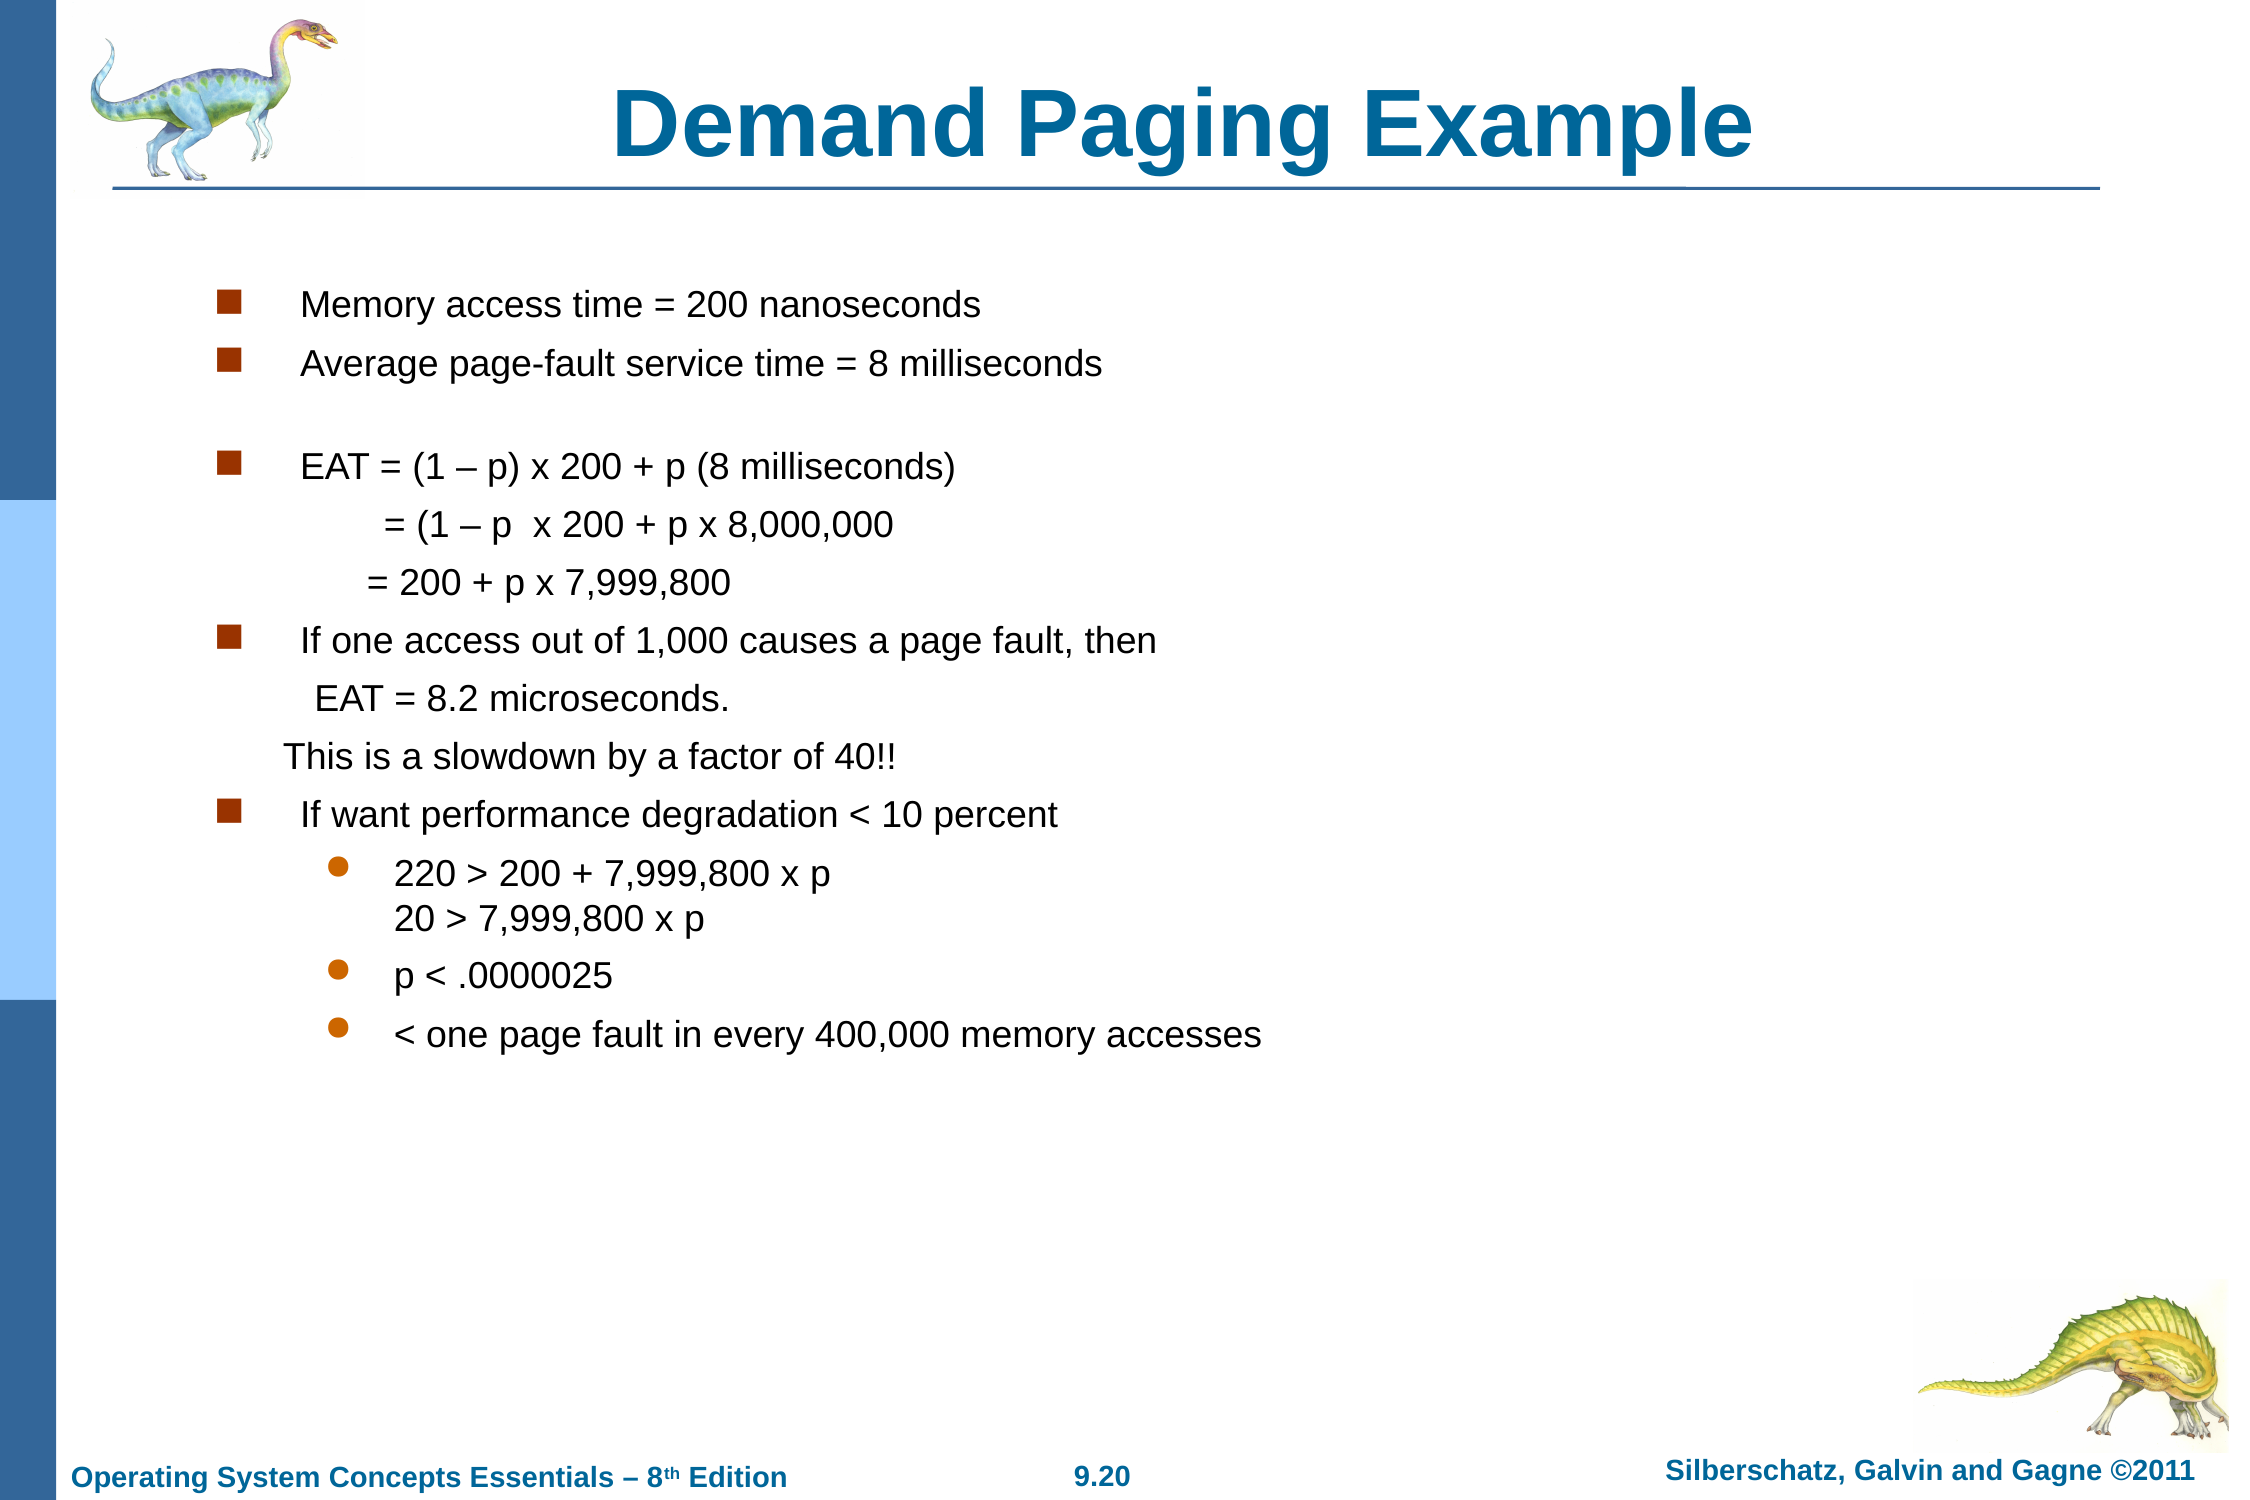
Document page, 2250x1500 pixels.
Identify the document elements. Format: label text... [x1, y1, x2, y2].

picture [70, 0, 365, 199]
list Memory access time = 200 nanoseconds Average page-fault service time = 8 milliseconds EAT = (1 – p) x 200 + p (8 milliseconds) = (1 – p x 200 + p x 8,000,000 = 200 + p x 7,999,800 If one access out of 1,000 causes a page fault, then EAT = 8.2 microseconds. This is a slowdown by a factor of 40!! If want performance degradation < 10 percent 220 > 200 + 7,999,800 x p 20 > 7,999,800 x p p < .0000025 < one page fault in every 400,000 memory accesses [198, 269, 2224, 1261]
title Demand Paging Example [229, 60, 2138, 187]
picture [1913, 1279, 2229, 1453]
